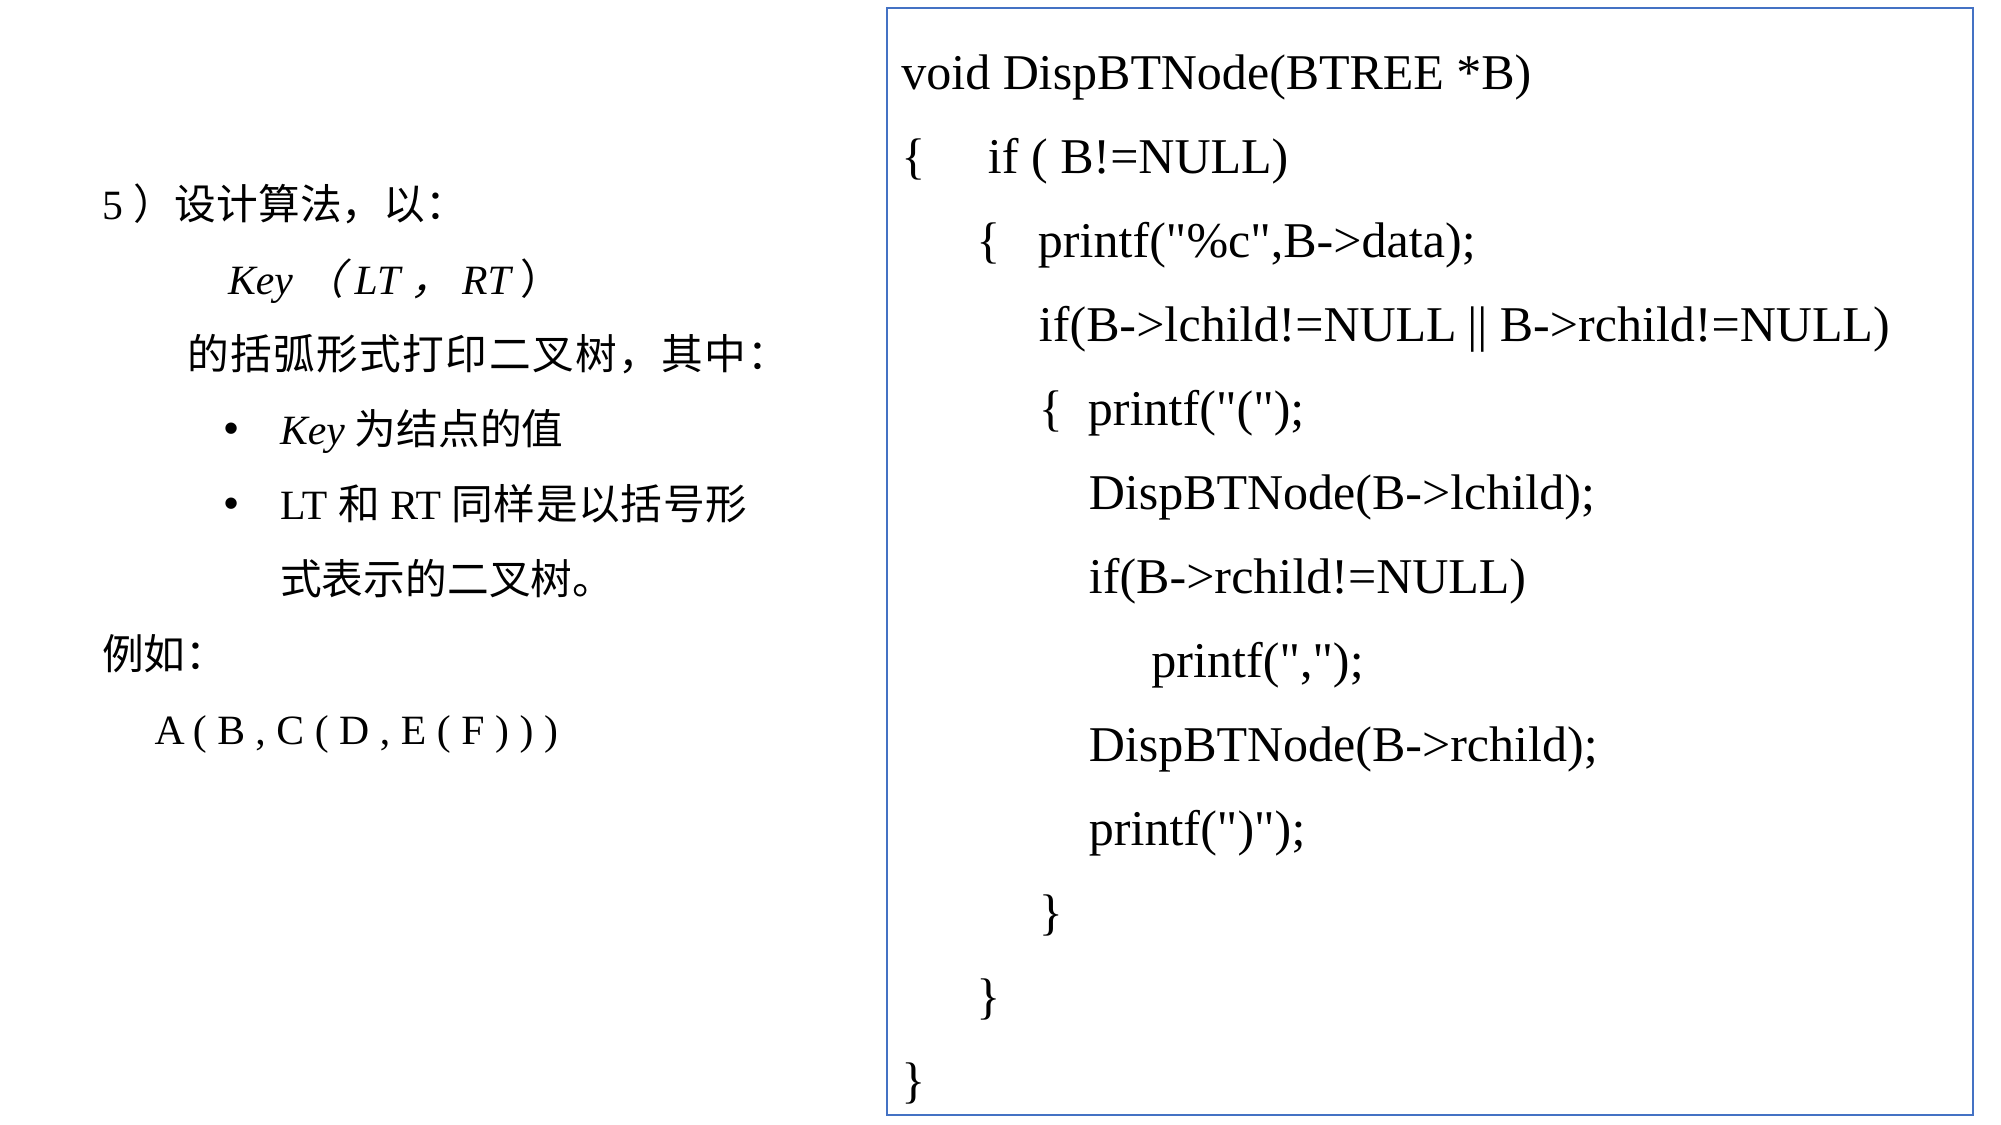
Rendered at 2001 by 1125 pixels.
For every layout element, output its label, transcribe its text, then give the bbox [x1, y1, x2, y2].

text_box void DispBTNode(BTREE *B) { if ( B!=NULL) { printf("%c",B->data); if(B->lchild!=NULL || B->rchild!=NULL) { printf("("); DispBTNode(B->lchild); if(B->rchild!=NULL) printf(","); DispBTNode(B->rchild); printf(")"); } } } [886, 7, 1974, 1116]
text_box 5）设计算法，以： Key（LT，RT） 的括弧形式打印二叉树，其中： Key为结点的值 LT和RT同样是以括号形式表示的二叉树。 例如： A ( B , C ( D , E ( F ) ) ) [87, 145, 763, 761]
